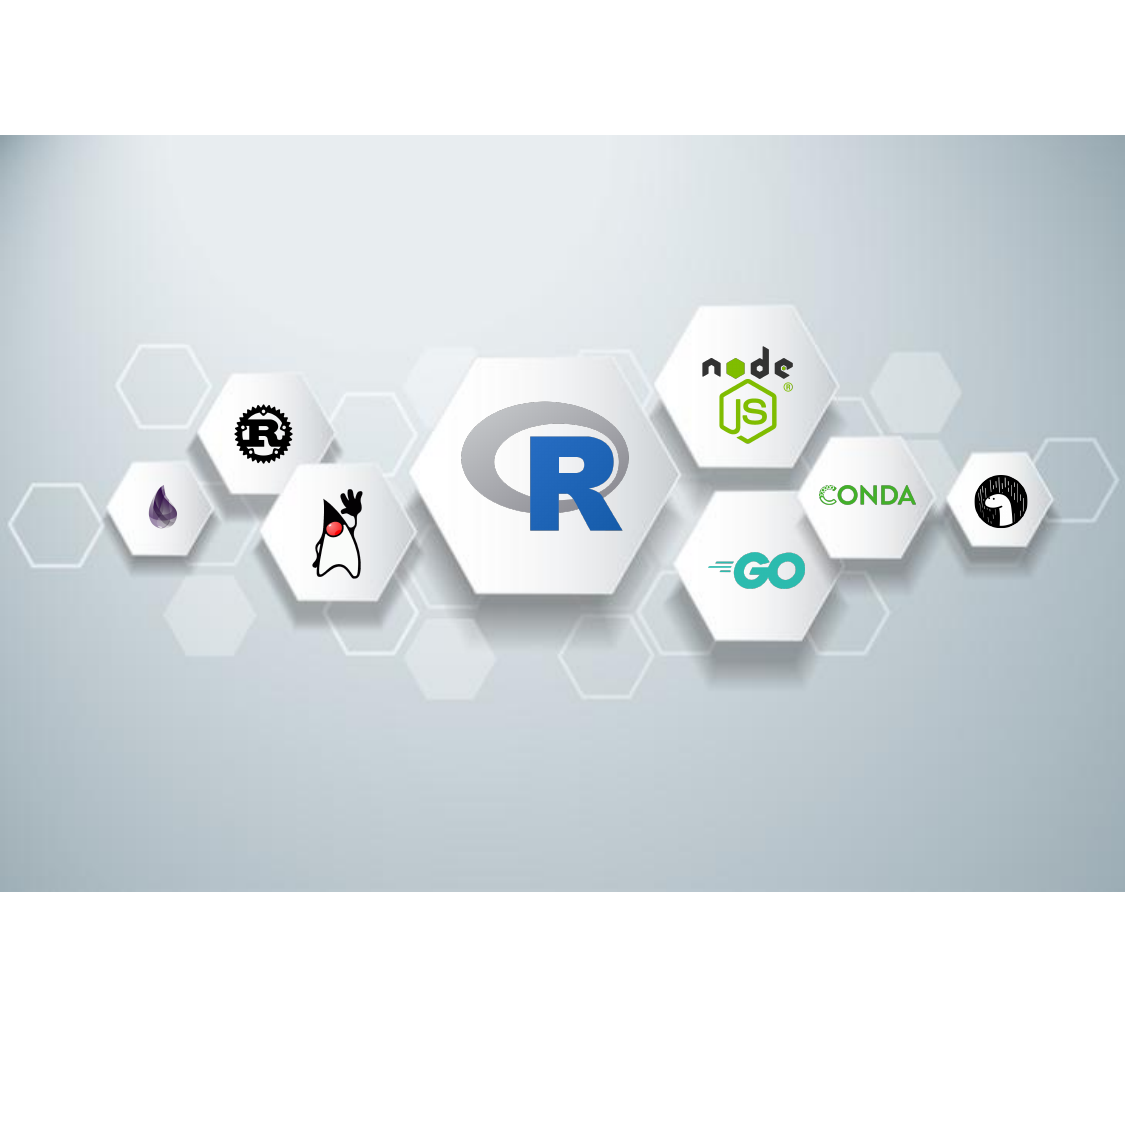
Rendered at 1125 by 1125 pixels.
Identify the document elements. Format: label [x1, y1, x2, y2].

picture [0, 135, 1125, 892]
